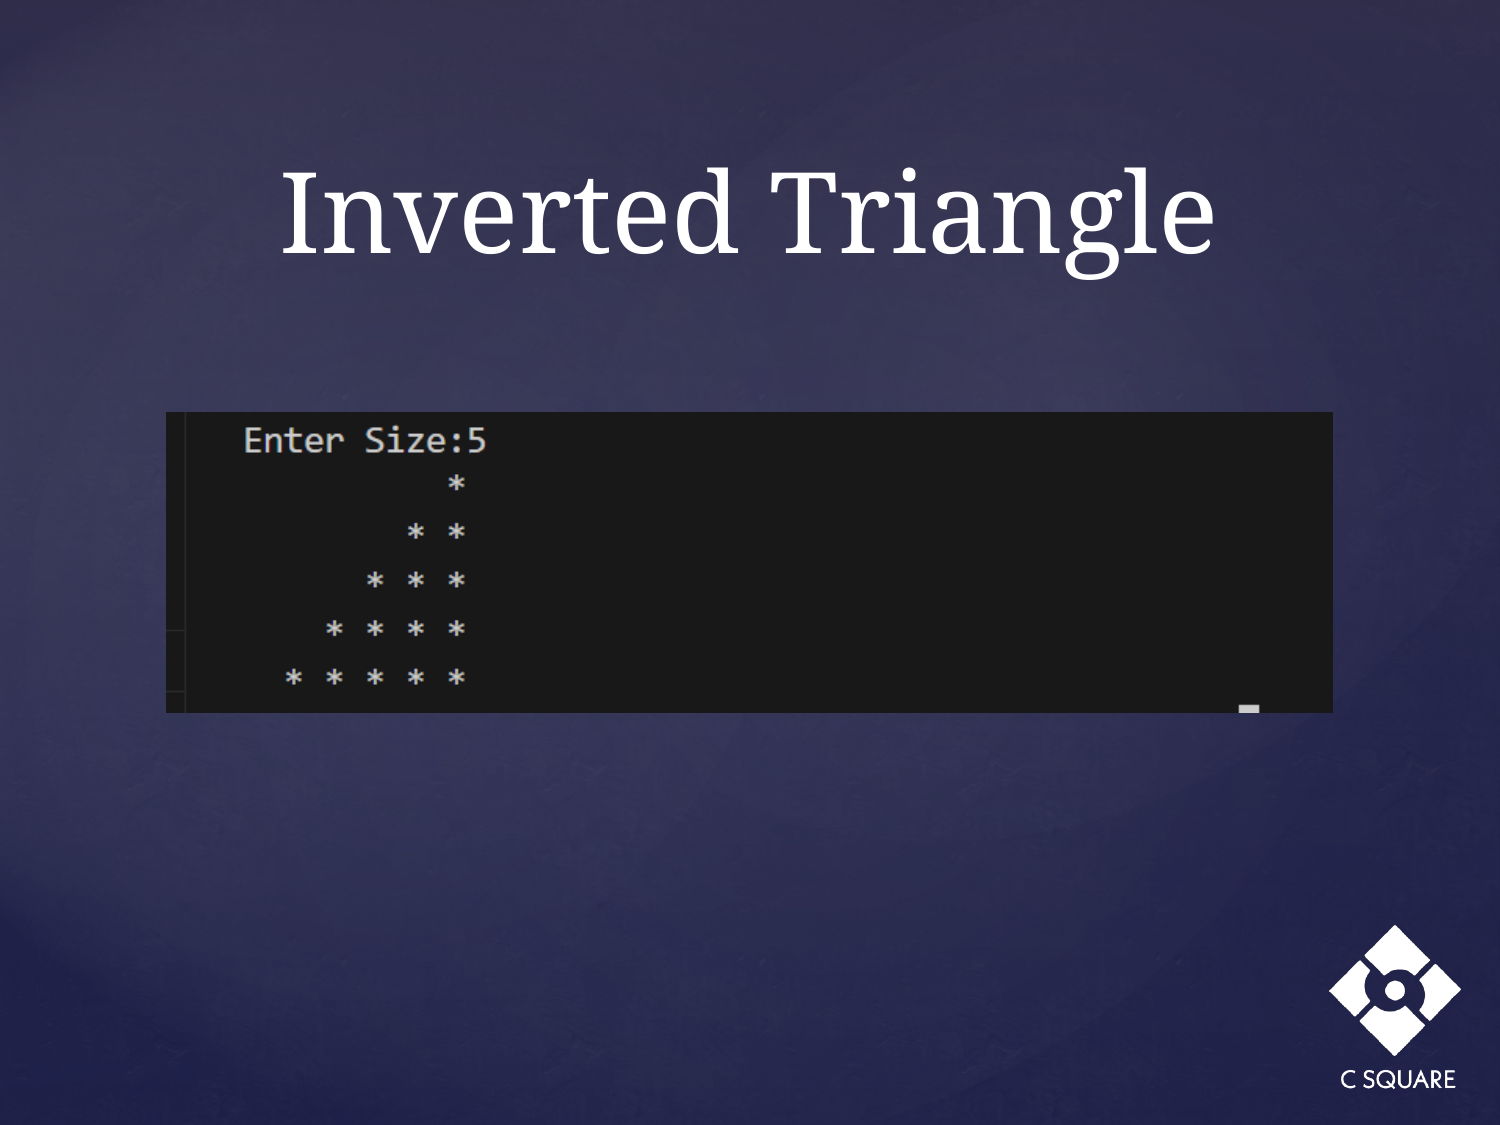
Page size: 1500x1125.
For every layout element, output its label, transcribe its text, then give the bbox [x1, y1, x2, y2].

picture [1275, 861, 1500, 1124]
text_box Inverted Triangle [265, 133, 1235, 284]
picture [166, 411, 1334, 713]
